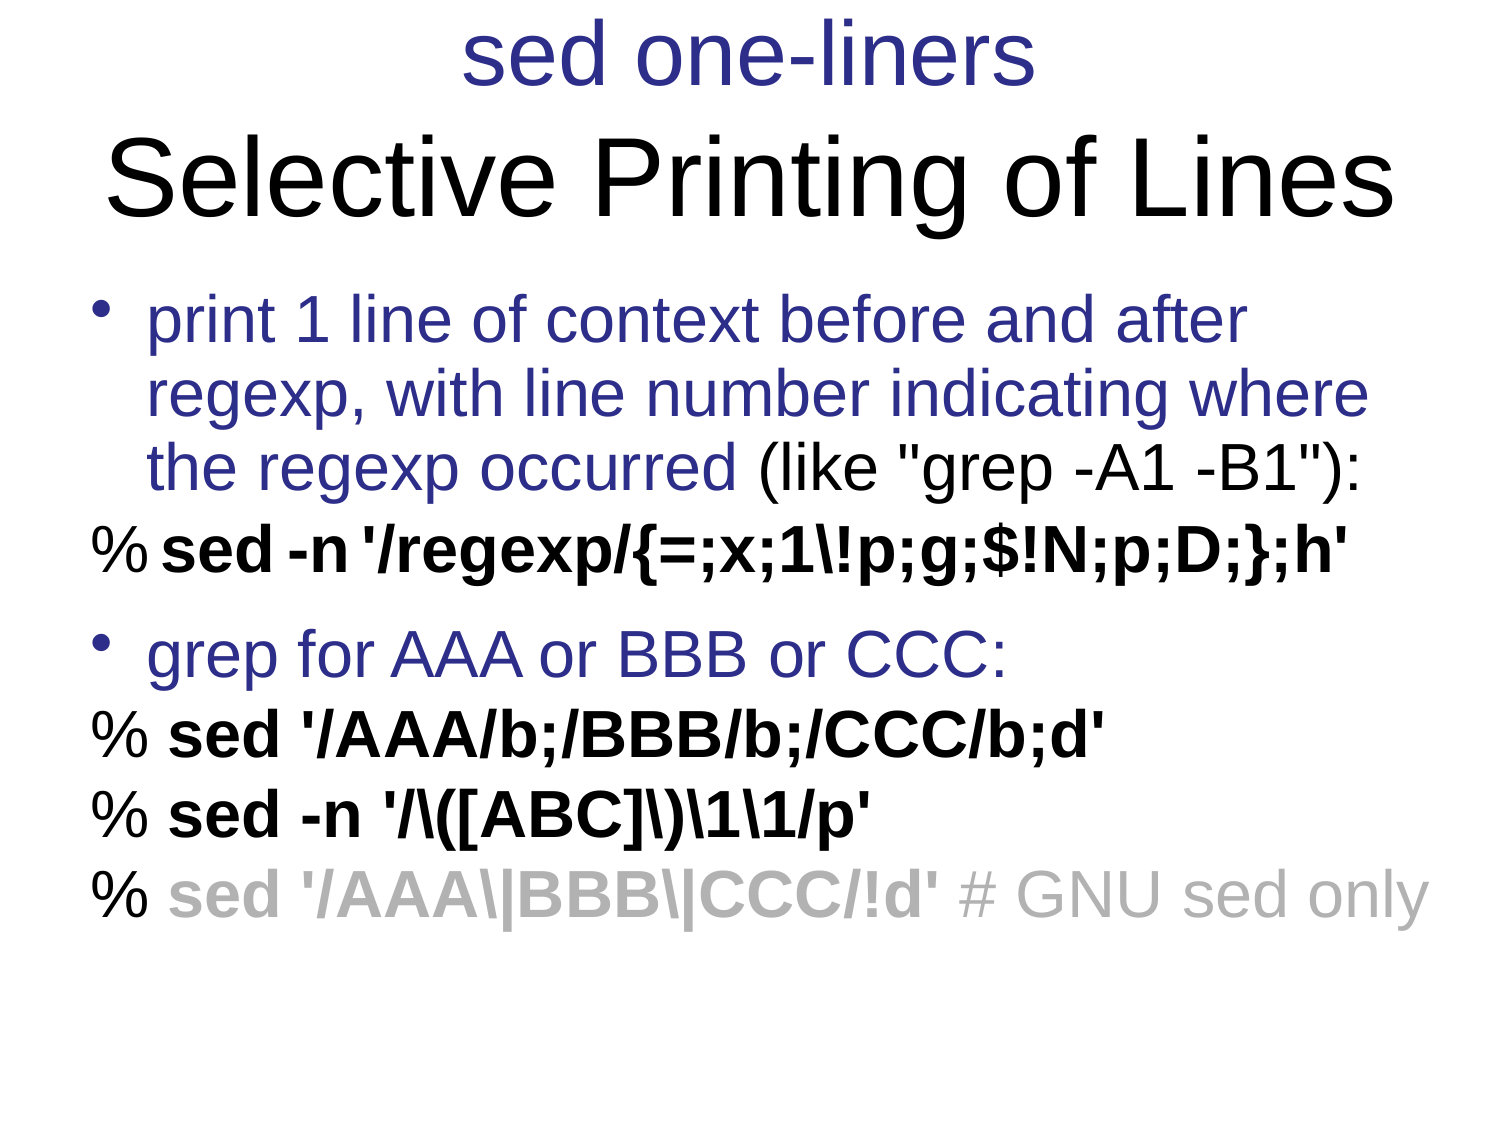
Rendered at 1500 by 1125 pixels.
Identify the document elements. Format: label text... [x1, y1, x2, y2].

title sed one-liners Selective Printing of Lines [74, 0, 1426, 233]
list print 1 line of context before and after regexp, with line number indicating where the regexp occurred (like "grep -A1 -B1"): % sed -n '/regexp/{=;x;1\!p;g;$!N;p;D;};h' grep for AAA or BBB or CCC: % sed '/AAA/b;/BBB/b;/CCC/b;d' % sed -n '/\([ABC]\)\1\1/p' % sed '/AAA\|BBB\|CCC/!d' # GNU sed only [74, 274, 1500, 1101]
